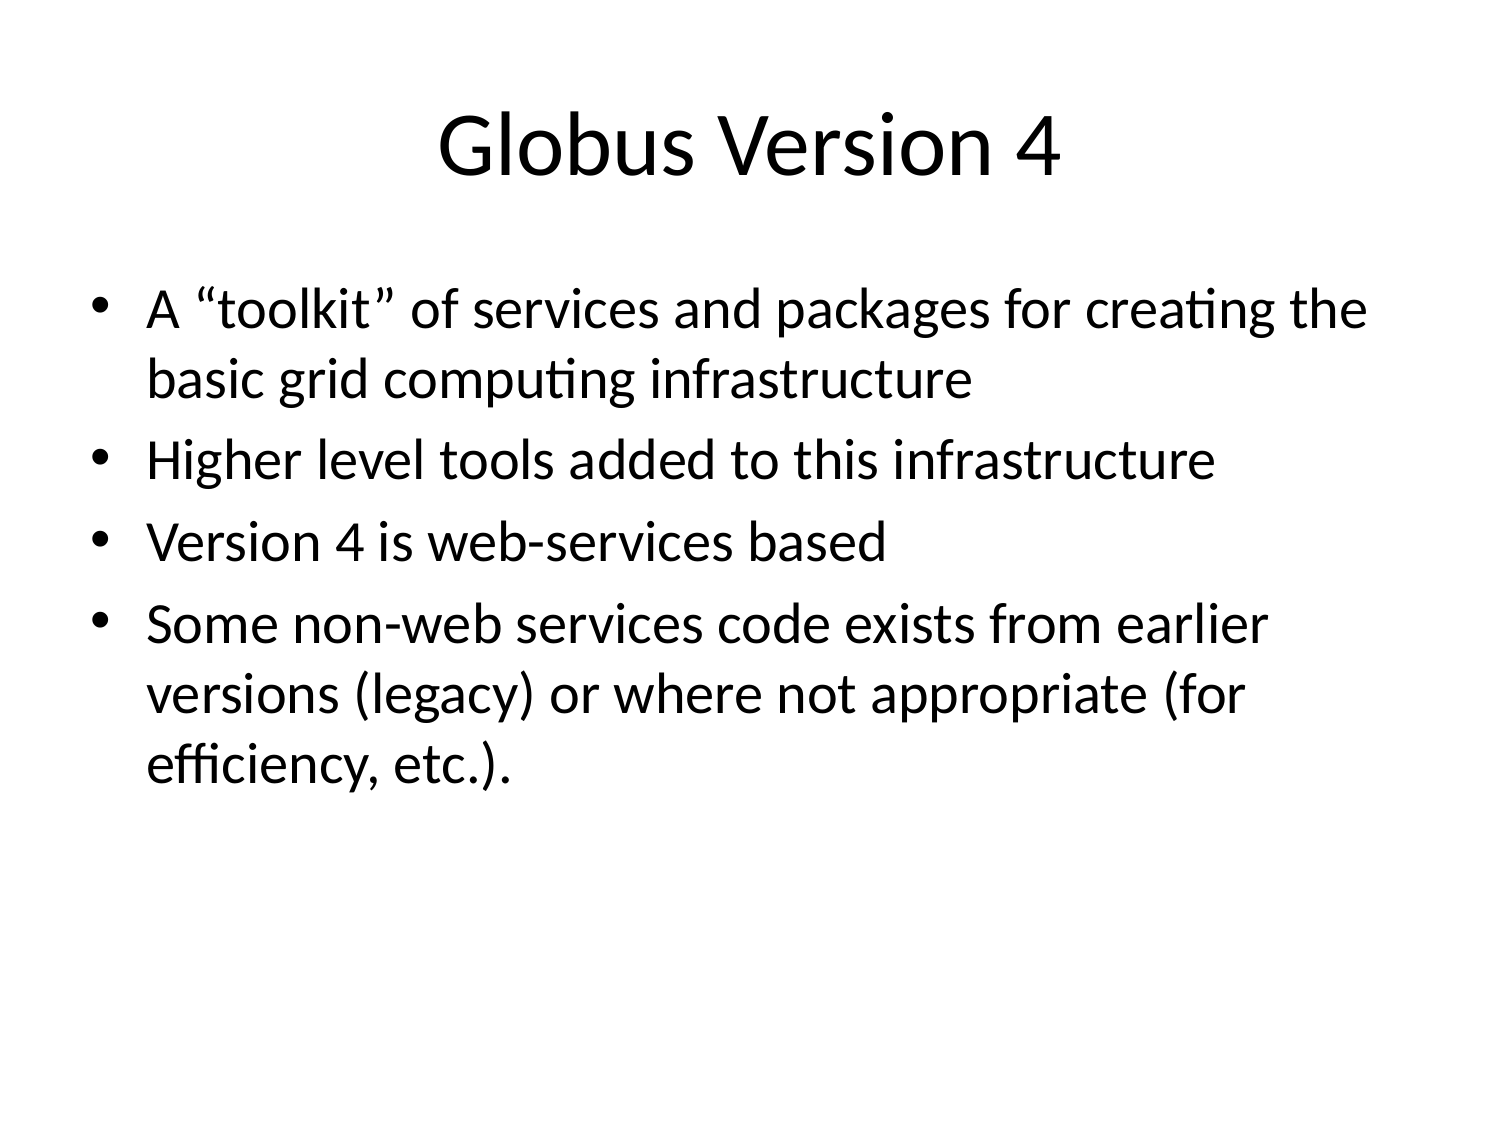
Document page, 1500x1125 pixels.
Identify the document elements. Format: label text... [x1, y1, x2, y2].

list A “toolkit” of services and packages for creating the basic grid computing infrastructure Higher level tools added to this infrastructure Version 4 is web-services based Some non-web services code exists from earlier versions (legacy) or where not appropriate (for efficiency, etc.). [75, 262, 1425, 1005]
title Globus Version 4 [75, 45, 1425, 233]
